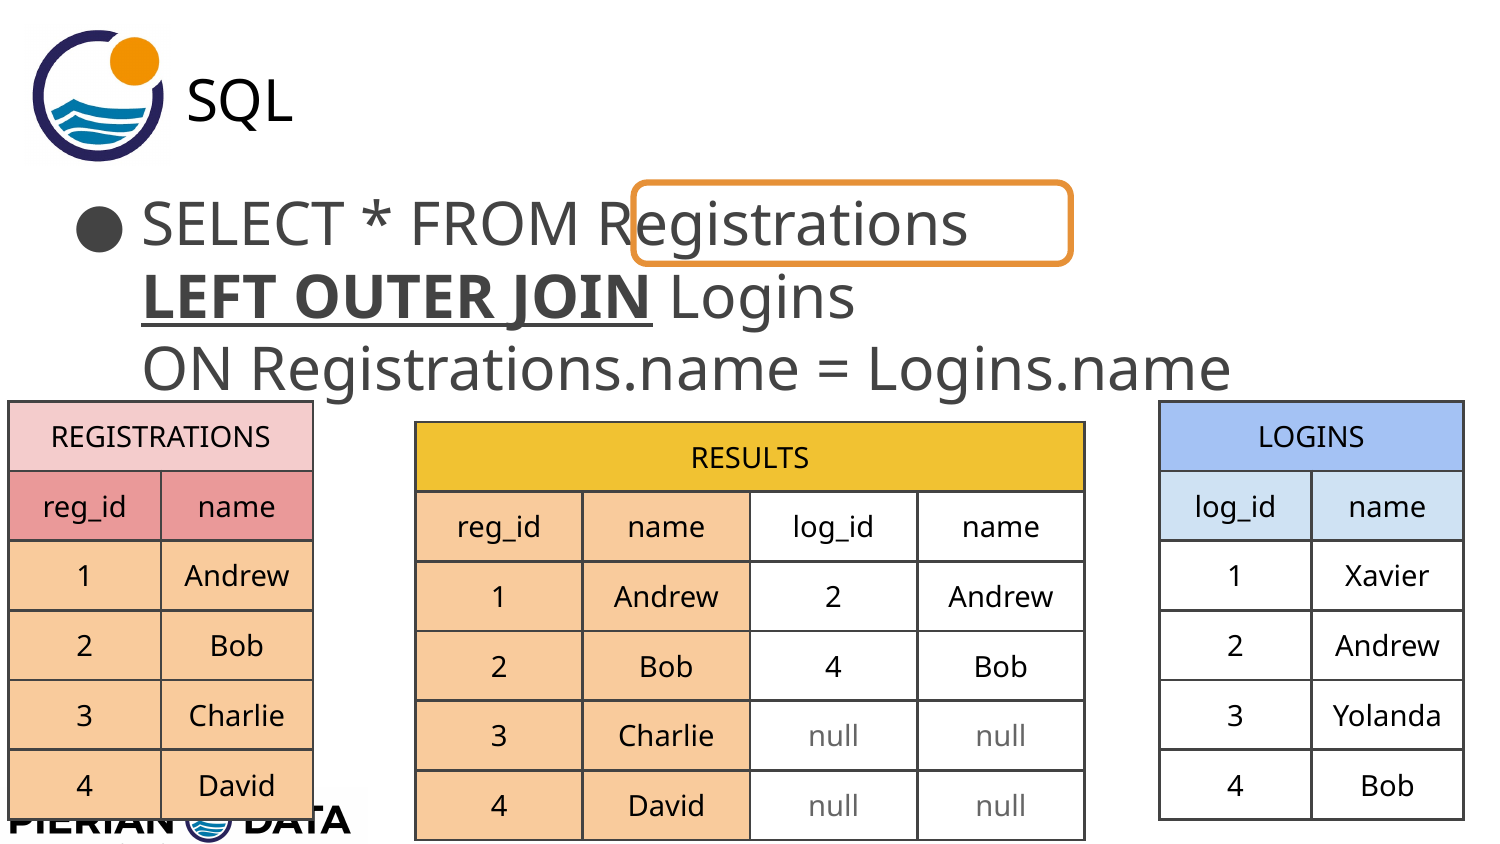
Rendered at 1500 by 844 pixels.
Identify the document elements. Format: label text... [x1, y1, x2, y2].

picture [24, 24, 172, 167]
table_cell Andrew [1313, 612, 1462, 679]
table_cell 3 [417, 702, 581, 769]
table_cell reg_id [10, 472, 160, 539]
table_cell Charlie [162, 681, 312, 748]
table_cell log_id [751, 493, 916, 560]
table_cell David [584, 772, 749, 839]
table_cell Bob [919, 632, 1083, 699]
table_cell 2 [10, 612, 160, 679]
table_cell Yolanda [1313, 681, 1462, 748]
table_cell name [919, 493, 1083, 560]
table_cell Xavier [1313, 542, 1462, 609]
table_cell 3 [10, 681, 160, 748]
table_cell David [162, 751, 312, 785]
table_cell 4 [751, 632, 916, 699]
table_cell Andrew [919, 563, 1083, 630]
table_cell 1 [417, 563, 581, 630]
table_cell 4 [1161, 751, 1310, 818]
list SELECT * FROM Registrations LEFT OUTER JOIN Logins ON Registrations.name = Logins.name [51, 170, 1476, 731]
table_cell 2 [1161, 612, 1310, 679]
table_cell Andrew [162, 542, 312, 609]
table_cell reg_id [417, 493, 581, 560]
text_box [633, 182, 1071, 264]
table_header REGISTRATIONS [10, 403, 312, 470]
table_cell null [751, 702, 916, 769]
table_cell 2 [417, 632, 581, 699]
table_cell name [1313, 472, 1462, 539]
picture [0, 787, 368, 844]
table_cell null [919, 702, 1083, 769]
table_cell Bob [584, 632, 749, 699]
table_cell 2 [751, 563, 916, 630]
table_cell name [584, 493, 749, 560]
table_cell name [162, 472, 312, 539]
table_cell 3 [1161, 681, 1310, 748]
table_cell Andrew [584, 563, 749, 630]
table_header RESULTS [417, 423, 1083, 490]
title SQL [176, 48, 1449, 143]
table_cell null [919, 772, 1083, 839]
table_cell 1 [10, 542, 160, 609]
table_cell null [751, 772, 916, 839]
table_cell log_id [1161, 472, 1310, 539]
table_header LOGINS [1161, 403, 1462, 470]
table_cell 4 [417, 772, 581, 839]
table_cell 4 [10, 751, 160, 785]
table_cell Charlie [584, 702, 749, 769]
table_cell Bob [1313, 751, 1462, 818]
table_cell Bob [162, 612, 312, 679]
table_cell 1 [1161, 542, 1310, 609]
